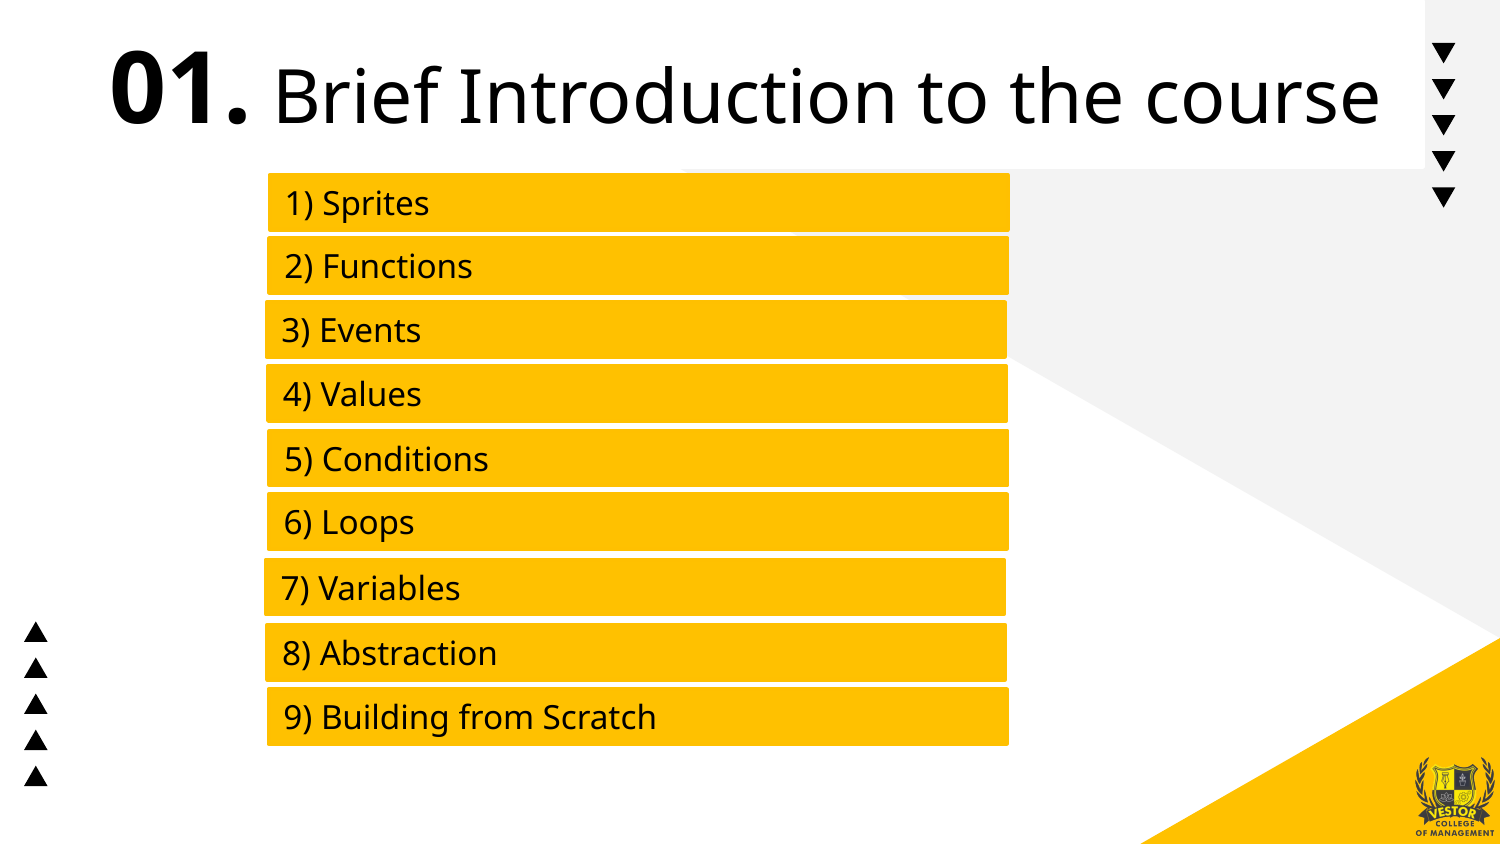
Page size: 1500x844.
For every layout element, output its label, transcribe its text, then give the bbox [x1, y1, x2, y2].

text_box 5) Conditions [267, 429, 1009, 487]
text_box 01. Brief Introduction to the course [93, 0, 1425, 169]
text_box 7) Variables [264, 558, 1006, 616]
text_box 8) Abstraction [265, 623, 1007, 682]
picture [1405, 749, 1500, 844]
text_box 6) Loops [267, 492, 1009, 551]
text_box 3) Events [265, 300, 1007, 359]
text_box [1431, 42, 1456, 208]
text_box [23, 621, 48, 787]
text_box 4) Values [266, 364, 1008, 423]
text_box 9) Building from Scratch [267, 687, 1009, 746]
text_box 2) Functions [267, 236, 1009, 295]
text_box 1) Sprites [268, 173, 1010, 232]
